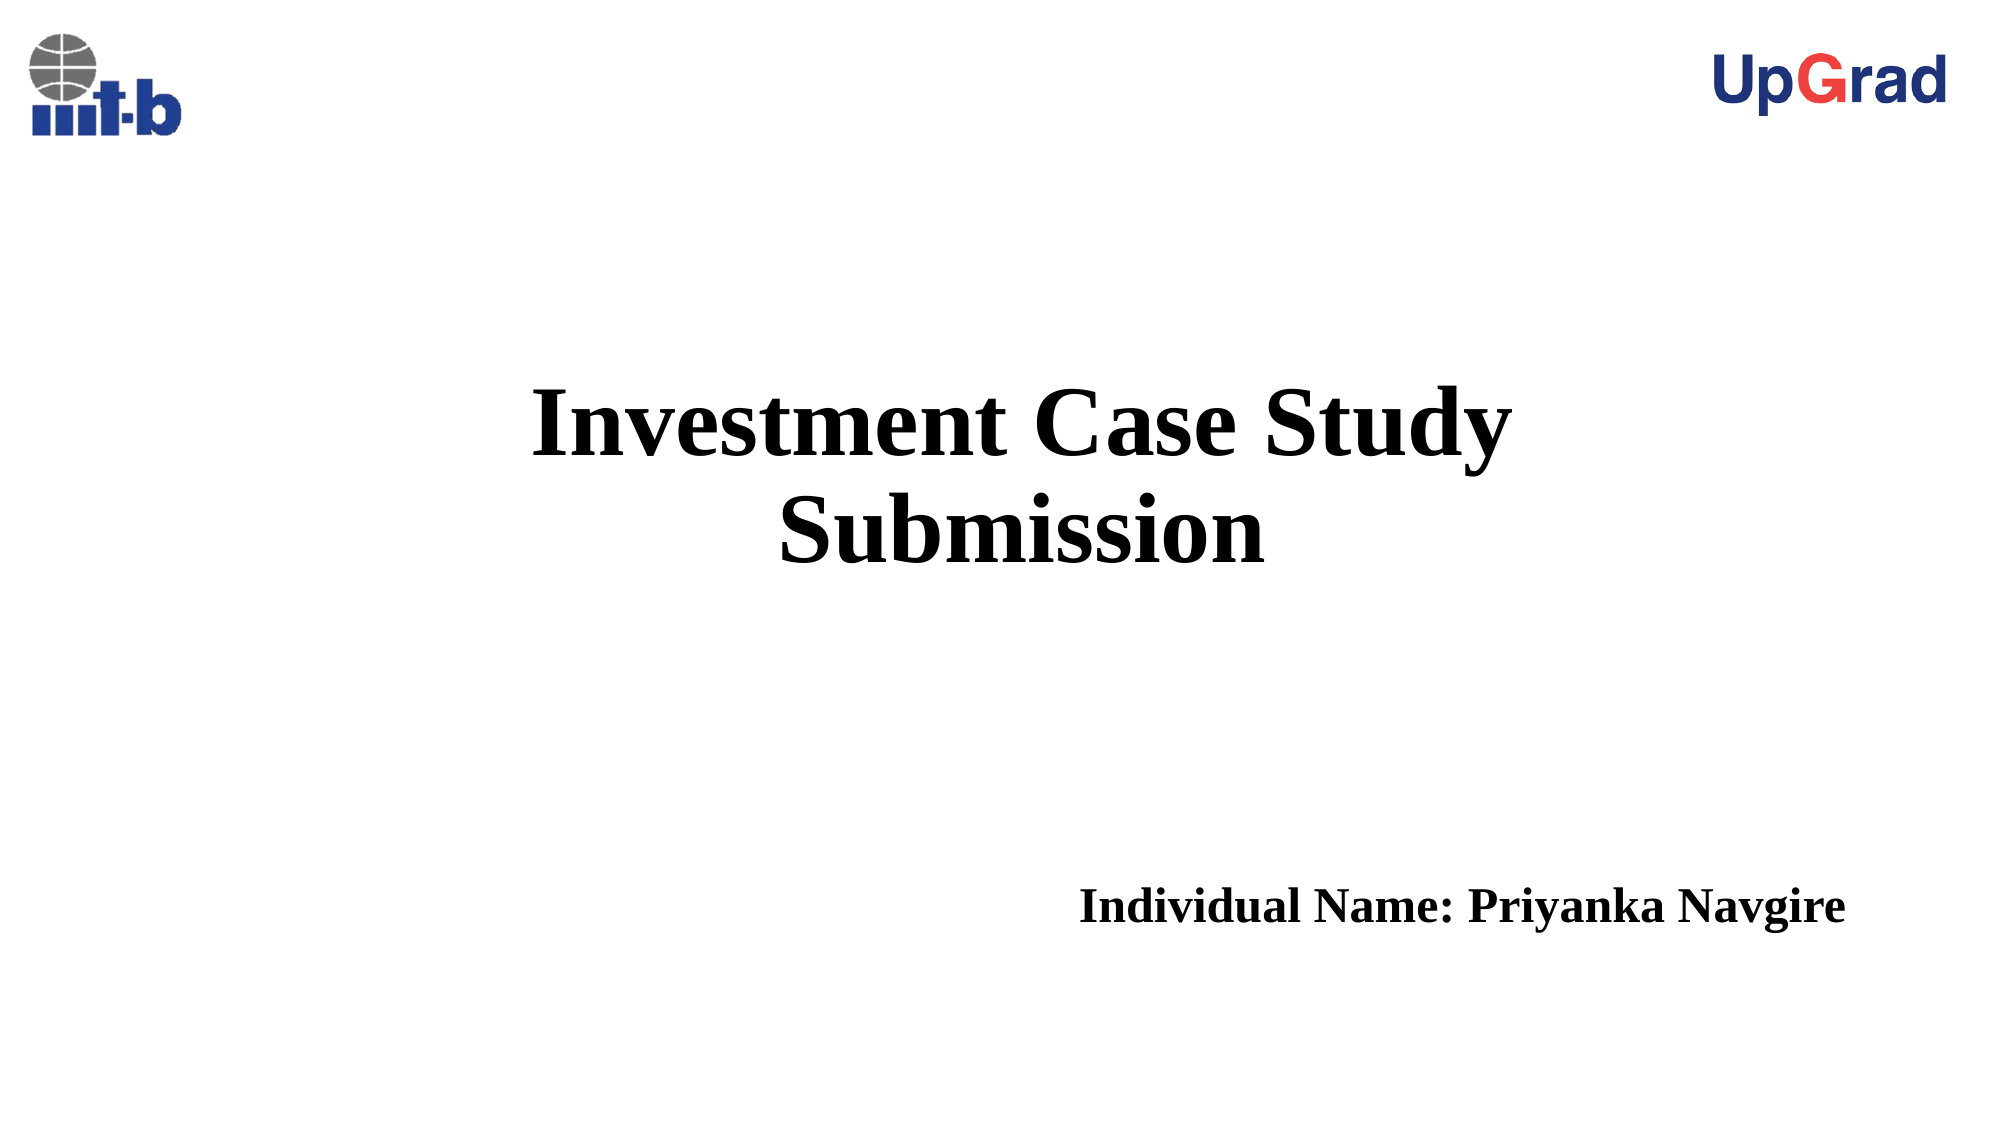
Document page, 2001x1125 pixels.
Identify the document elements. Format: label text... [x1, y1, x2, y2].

subtitle Individual Name: Priyanka Navgire [952, 781, 1960, 1033]
picture [1714, 53, 1952, 116]
picture [0, 29, 208, 163]
title Investment Case Study Submission [272, 214, 1773, 739]
